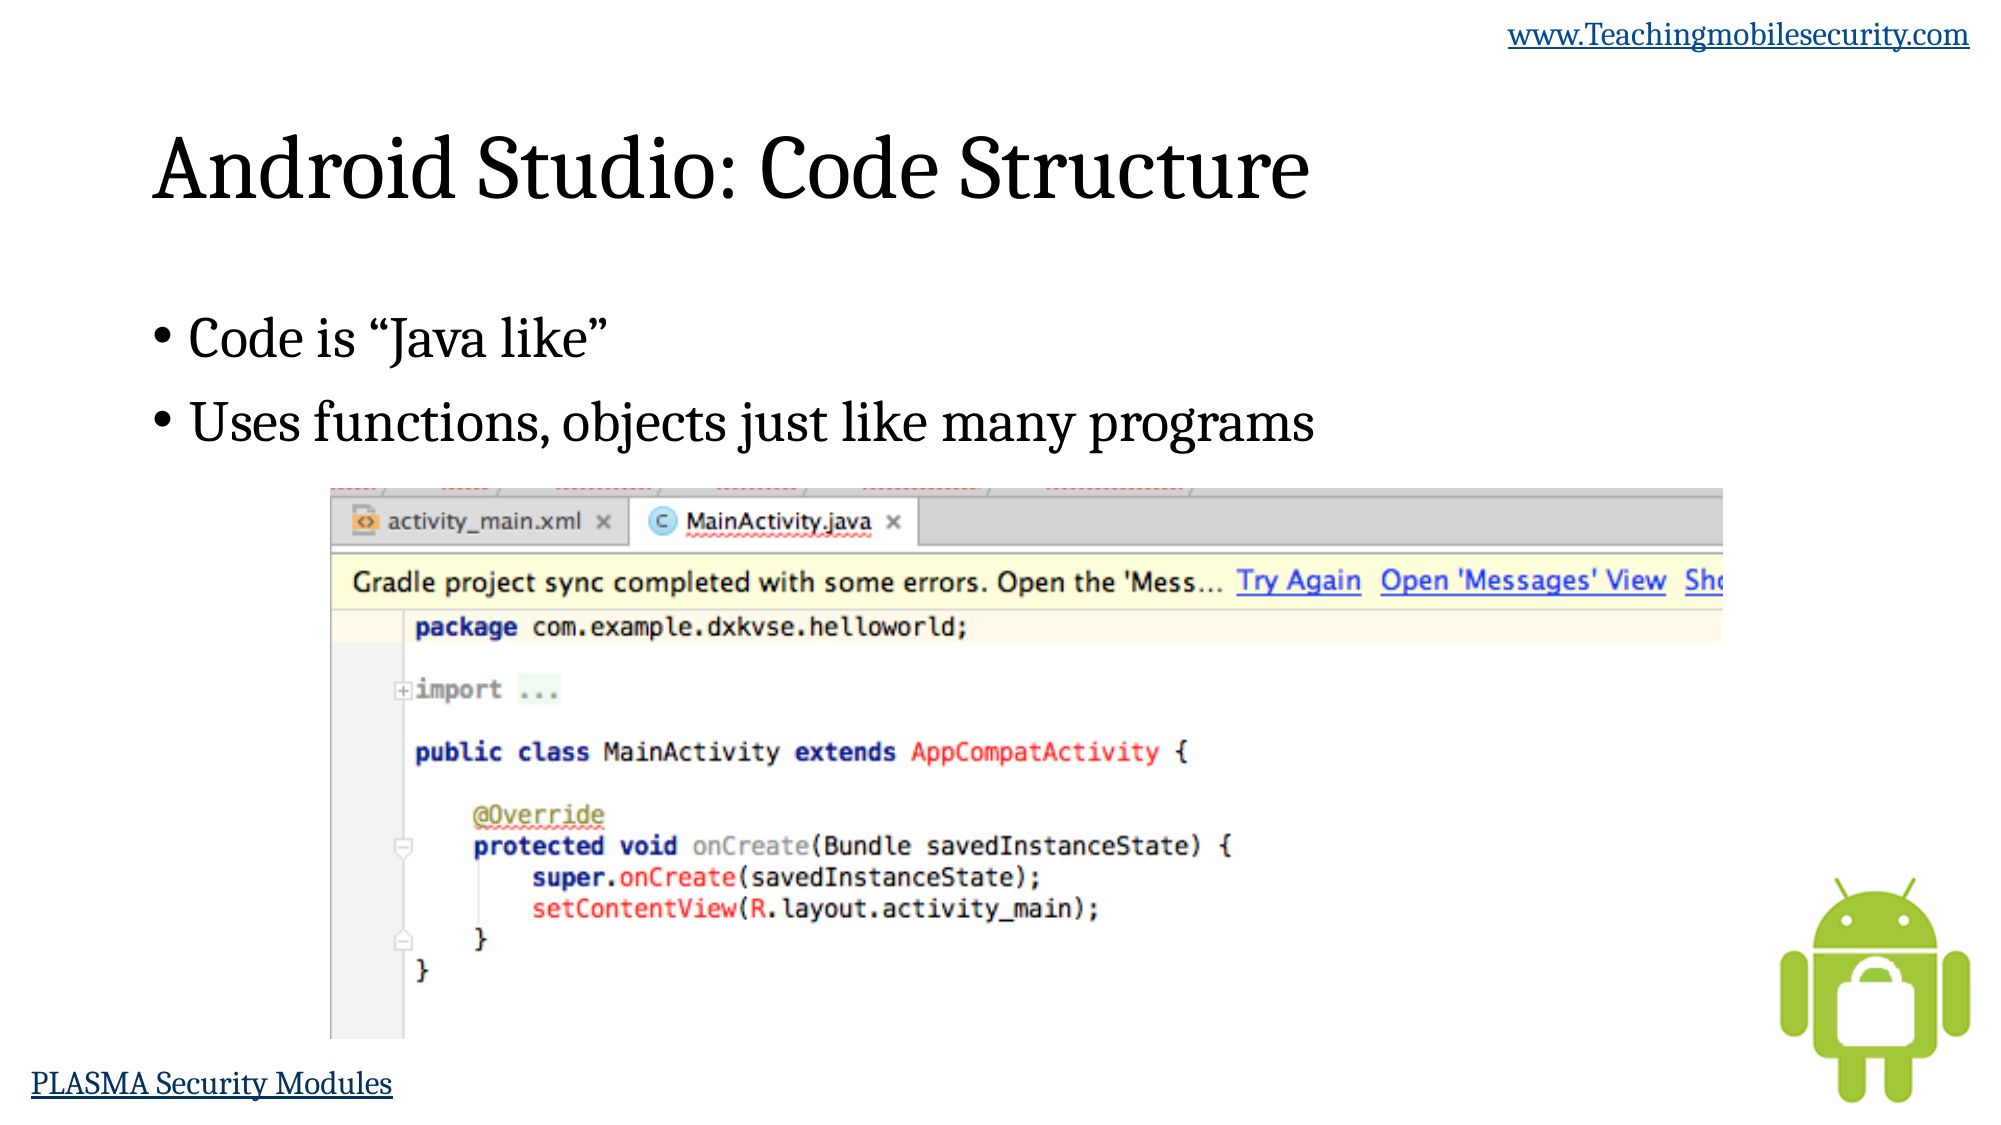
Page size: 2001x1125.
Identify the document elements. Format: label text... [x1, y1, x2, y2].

list Code is “Java like” Uses functions, objects just like many programs [137, 299, 1863, 1097]
picture [1777, 876, 1974, 1109]
picture [330, 488, 1723, 1039]
title Android Studio: Code Structure [137, 59, 1863, 278]
